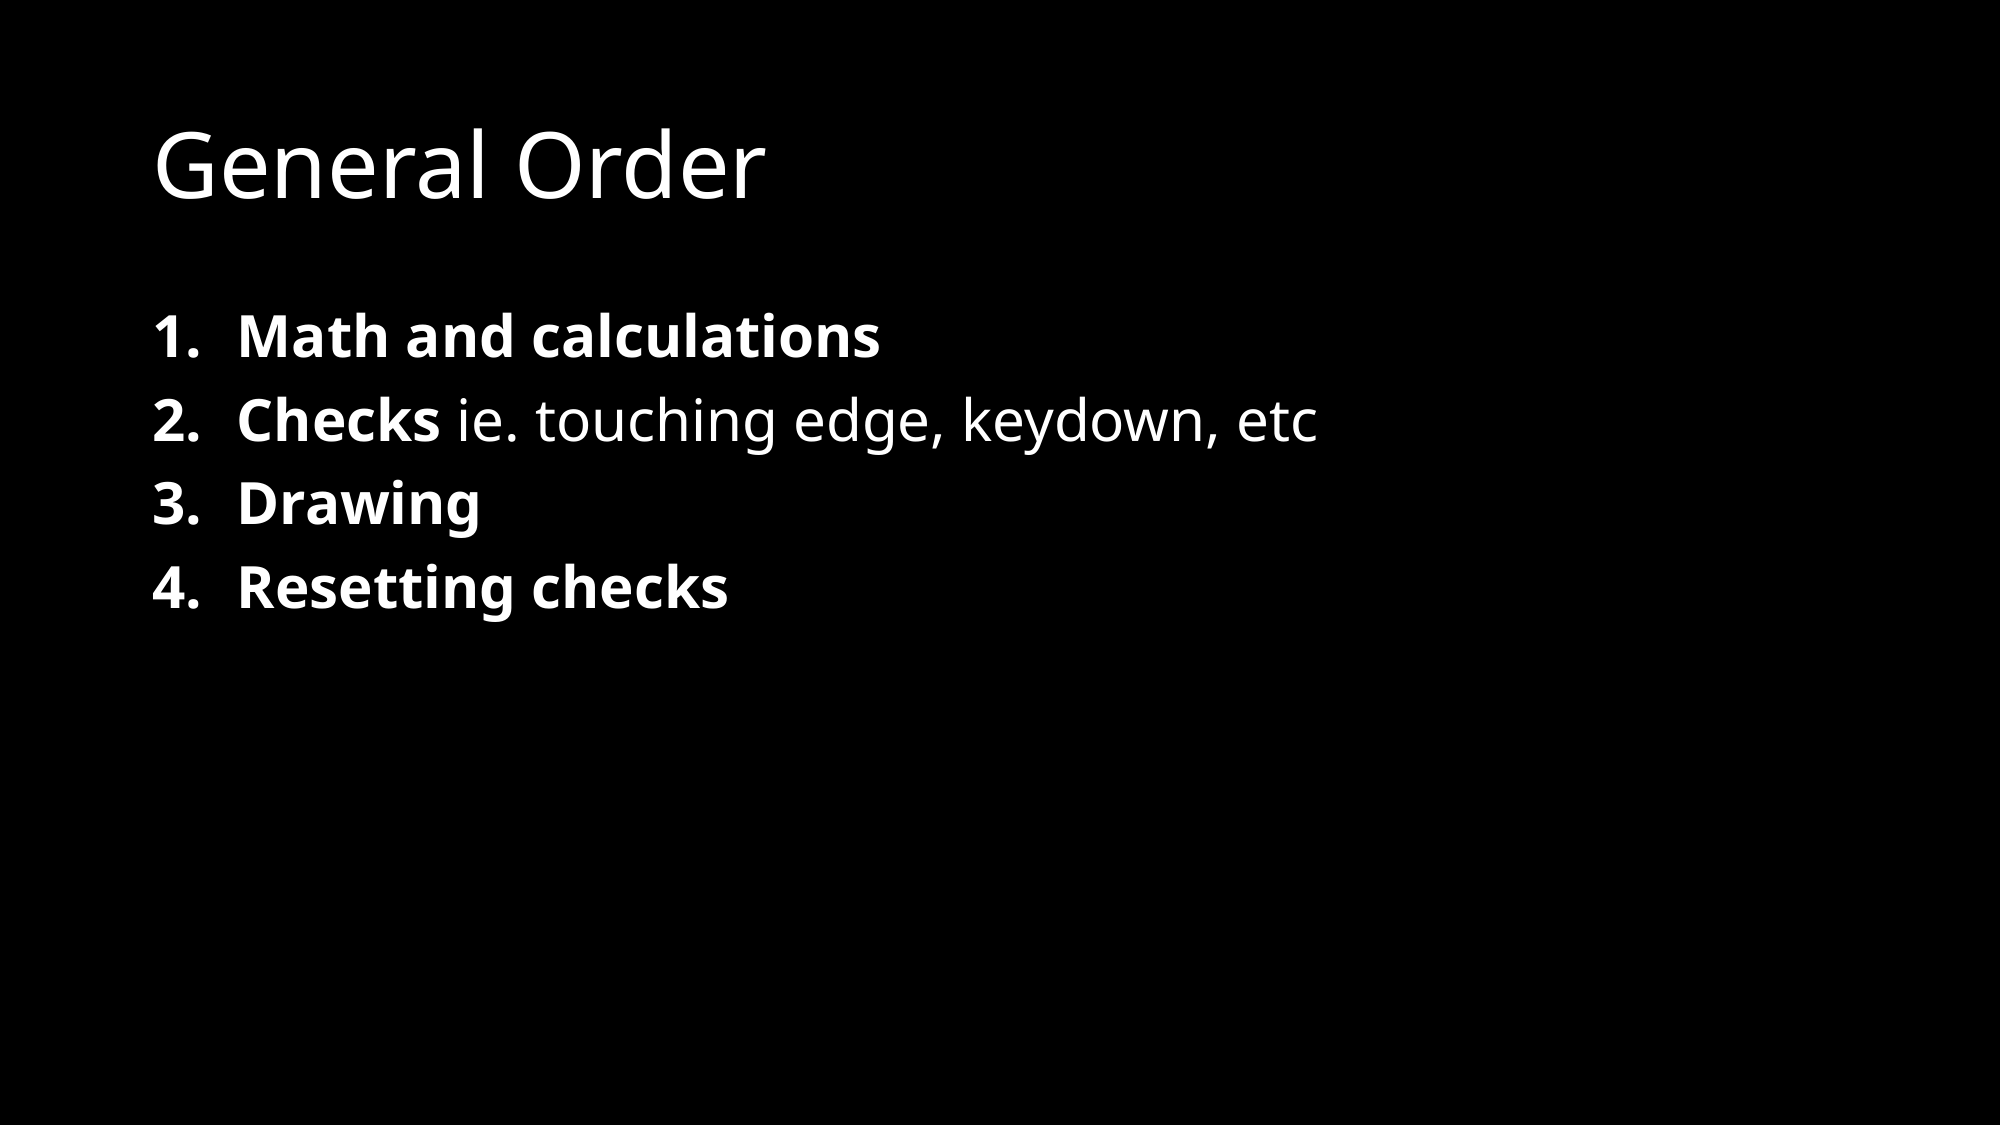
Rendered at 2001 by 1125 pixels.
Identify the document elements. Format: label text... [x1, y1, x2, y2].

title General Order [137, 59, 1863, 278]
list Math and calculations Checks ie. touching edge, keydown, etc Drawing Resetting checks [137, 299, 1863, 1014]
